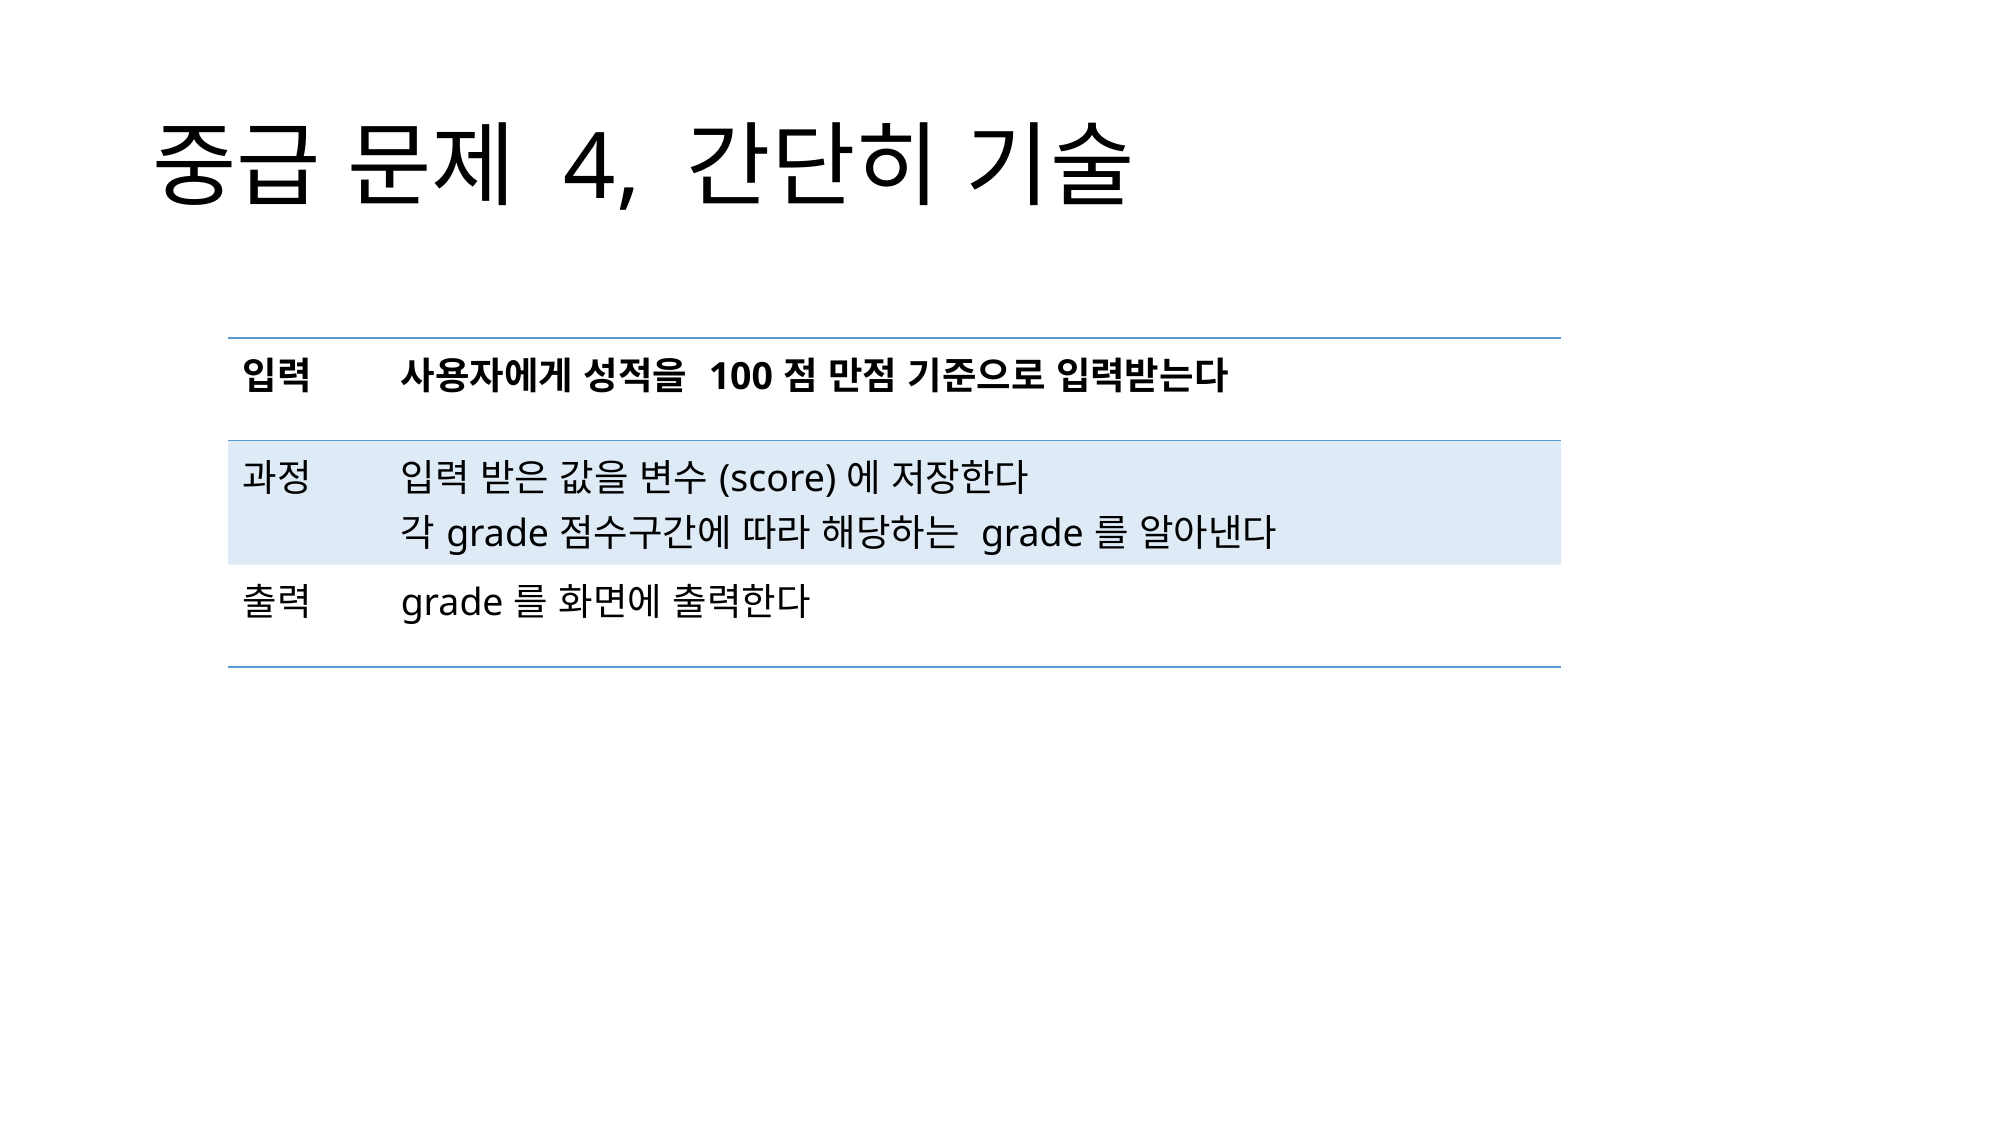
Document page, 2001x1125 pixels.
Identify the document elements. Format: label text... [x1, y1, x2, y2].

table_cell 입력 받은 값을 변수(score)에 저장한다 각grade점수구간에 따라 해당하는 grade를 알아낸다 [386, 441, 1561, 565]
table_cell grade를 화면에 출력한다 [386, 565, 1561, 666]
title 중급 문제 4, 간단히 기술 [137, 59, 1863, 278]
table_header 사용자에게 성적을 100점 만점 기준으로 입력받는다 [386, 339, 1561, 440]
table_cell 과정 [228, 441, 386, 565]
table_header 입력 [228, 339, 386, 440]
list [137, 299, 1863, 1014]
table_cell 출력 [228, 565, 386, 666]
